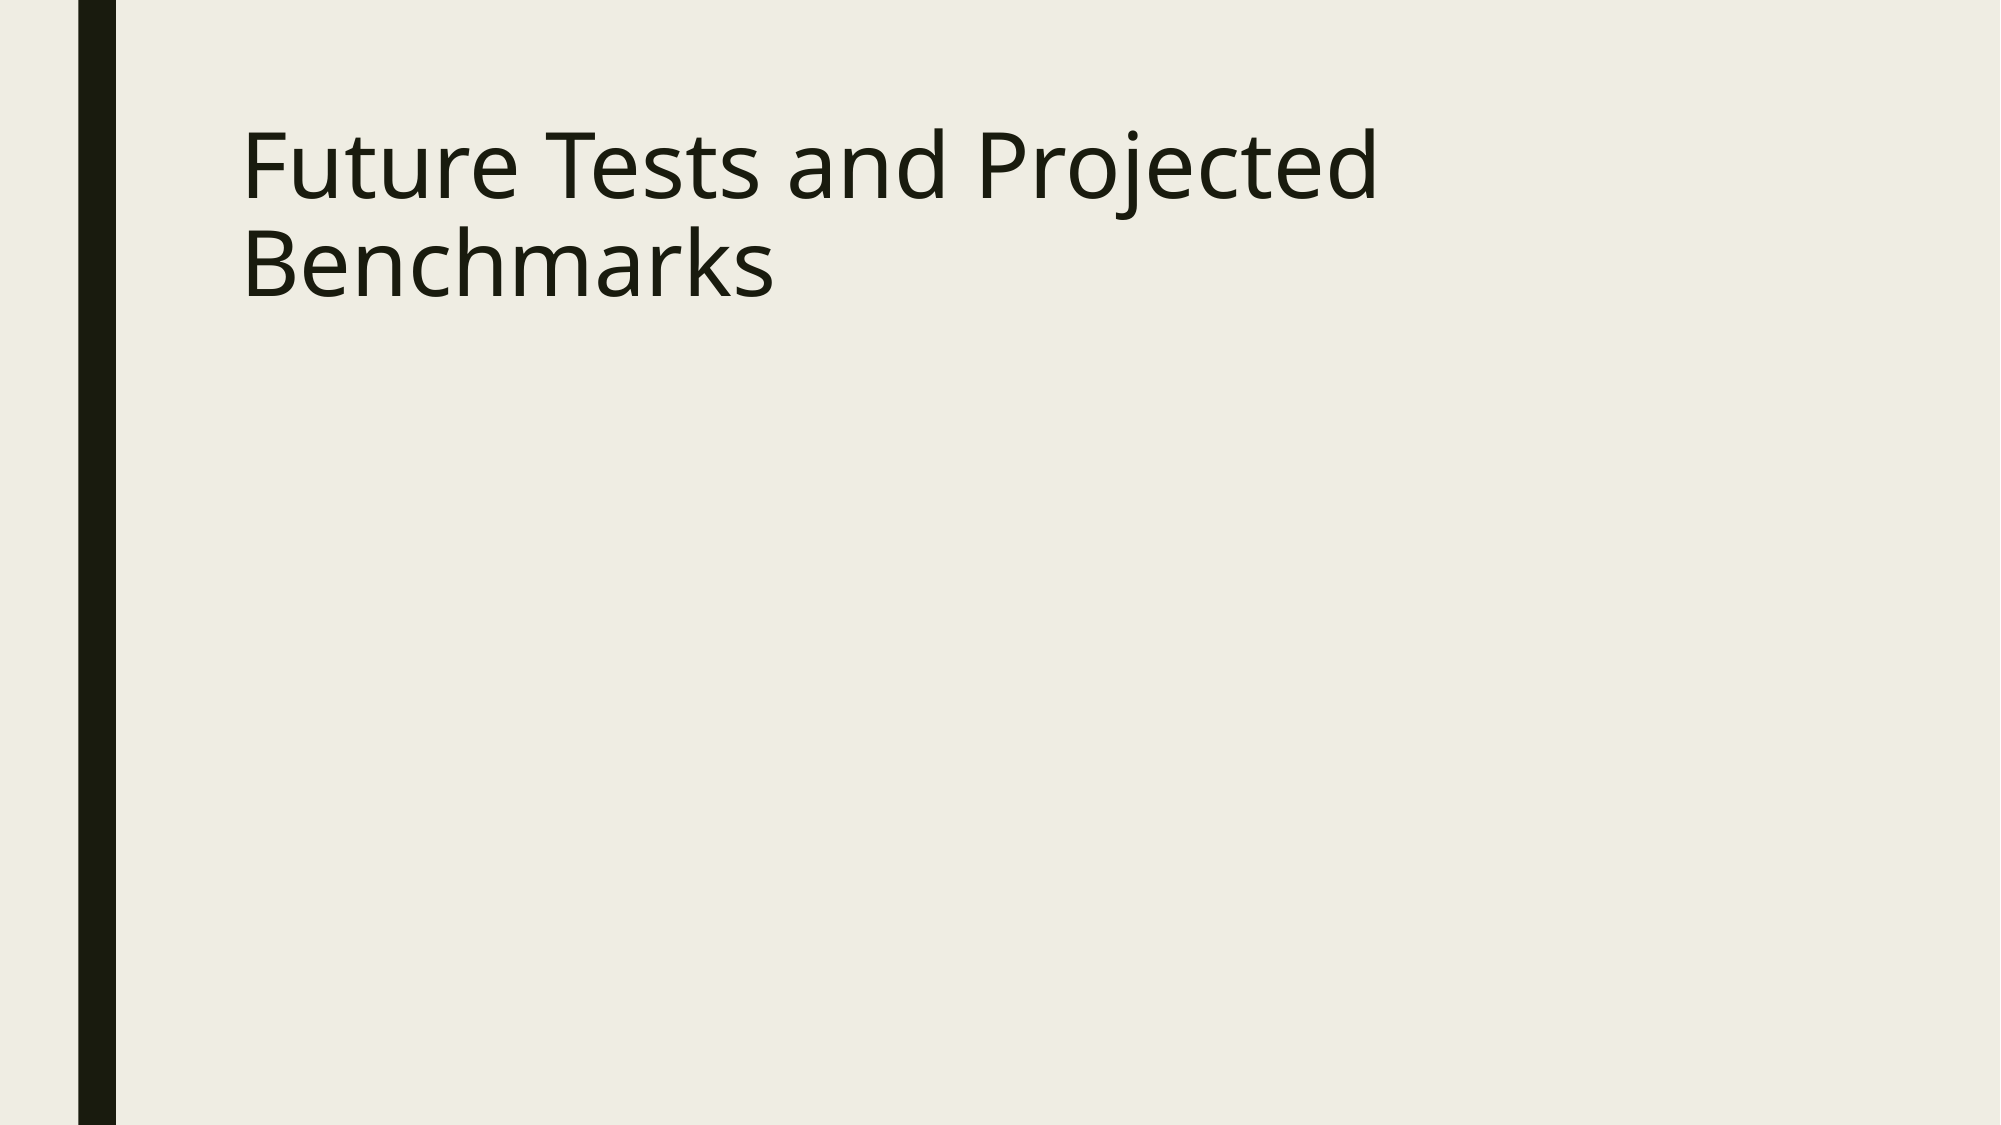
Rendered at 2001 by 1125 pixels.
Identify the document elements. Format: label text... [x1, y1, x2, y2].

title Future Tests and Projected Benchmarks [225, 112, 1800, 357]
